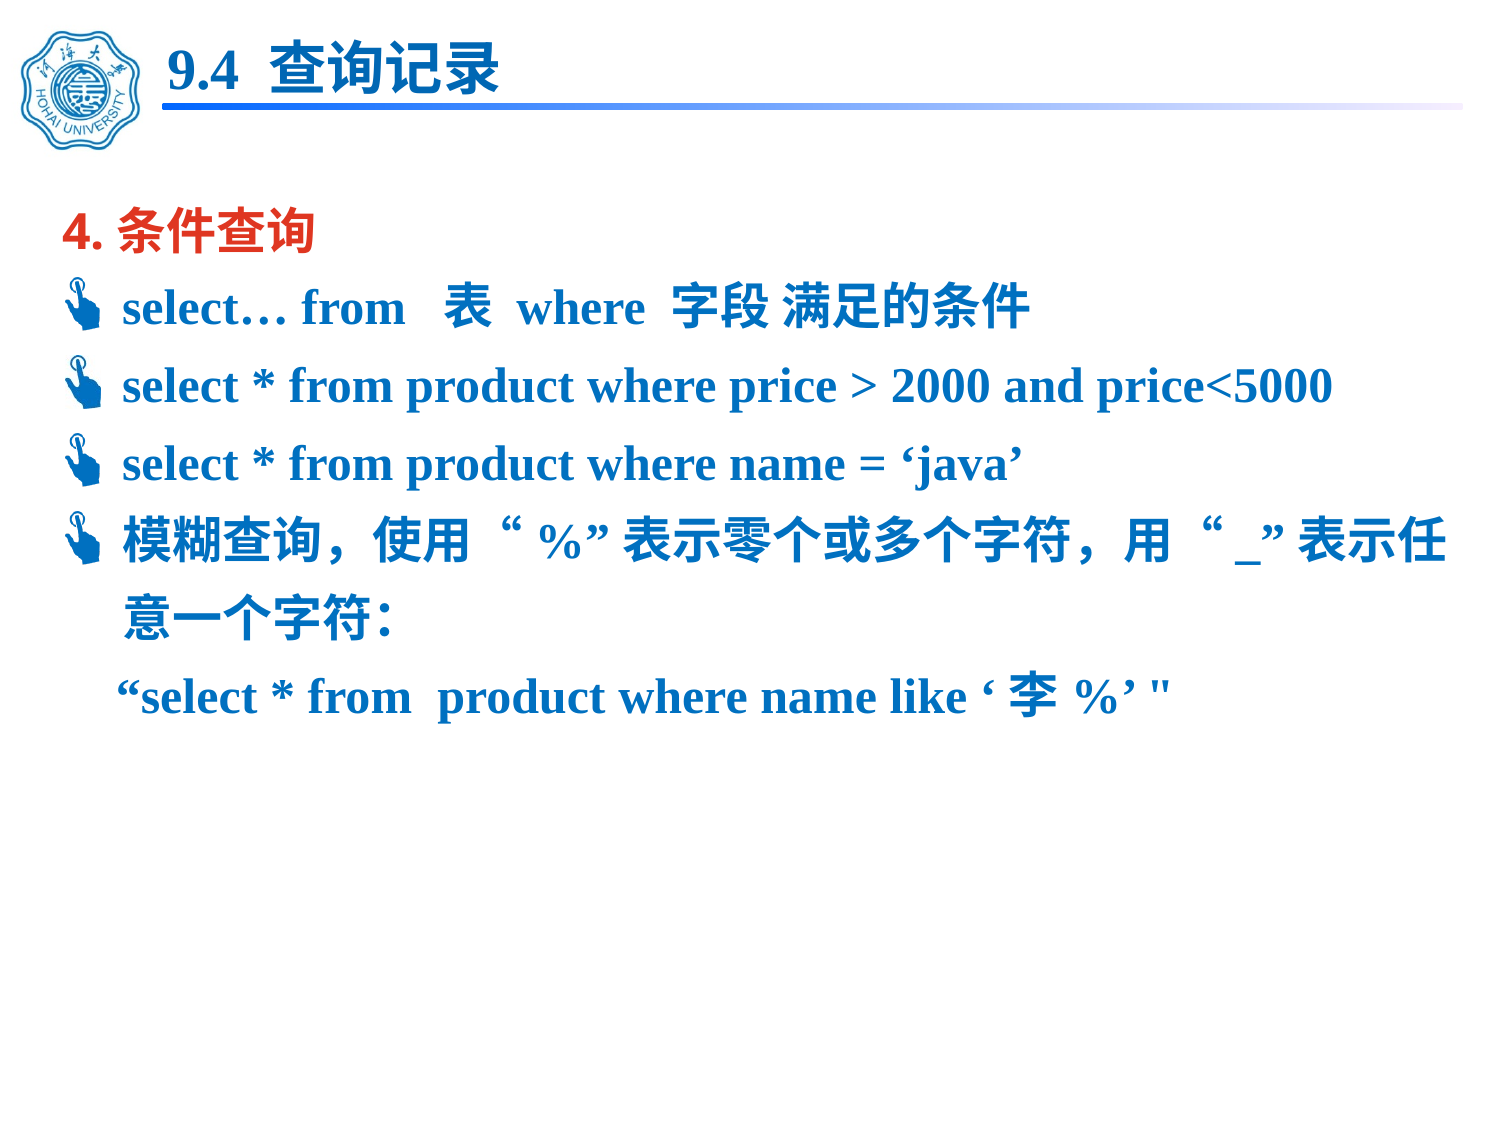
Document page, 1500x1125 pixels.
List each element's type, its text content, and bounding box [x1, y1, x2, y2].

picture [0, 3, 159, 173]
picture [65, 355, 101, 409]
picture [65, 277, 100, 331]
picture [65, 511, 100, 565]
text_box 4.条件查询 [47, 162, 1459, 268]
text_box 9.4 查询记录 [159, 23, 1463, 109]
picture [65, 433, 100, 487]
text_box select… from 表 where 字段 满足的条件 select * from product where price > 2000 and price<5000 select * from product where name = ‘java’ 模糊查询，使用“%”表示零个或多个字符，用“_”表示任意一个字符： “select * from product where name like ‘李%’ " [51, 248, 1463, 732]
